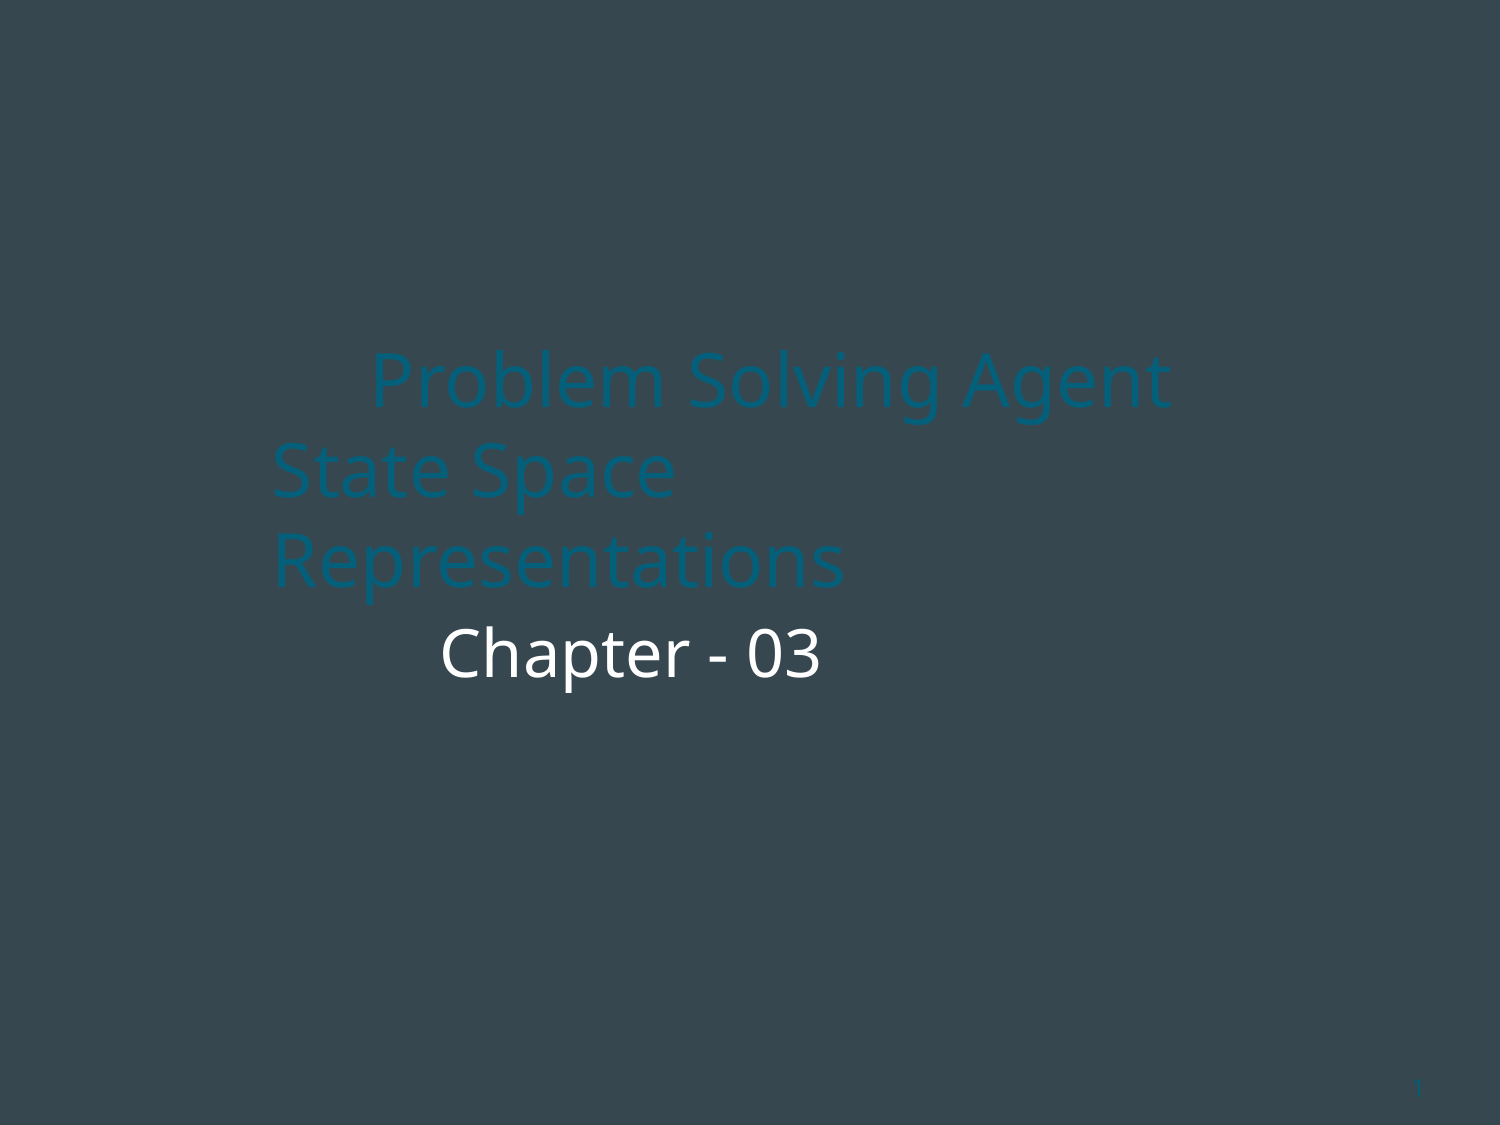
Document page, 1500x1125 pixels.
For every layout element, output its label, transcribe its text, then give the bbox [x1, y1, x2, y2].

title Problem Solving Agent State Space Representations [269, 329, 1231, 603]
text_box Chapter - 03 [437, 608, 1021, 691]
slide_number ‹#› [1391, 1070, 1432, 1125]
